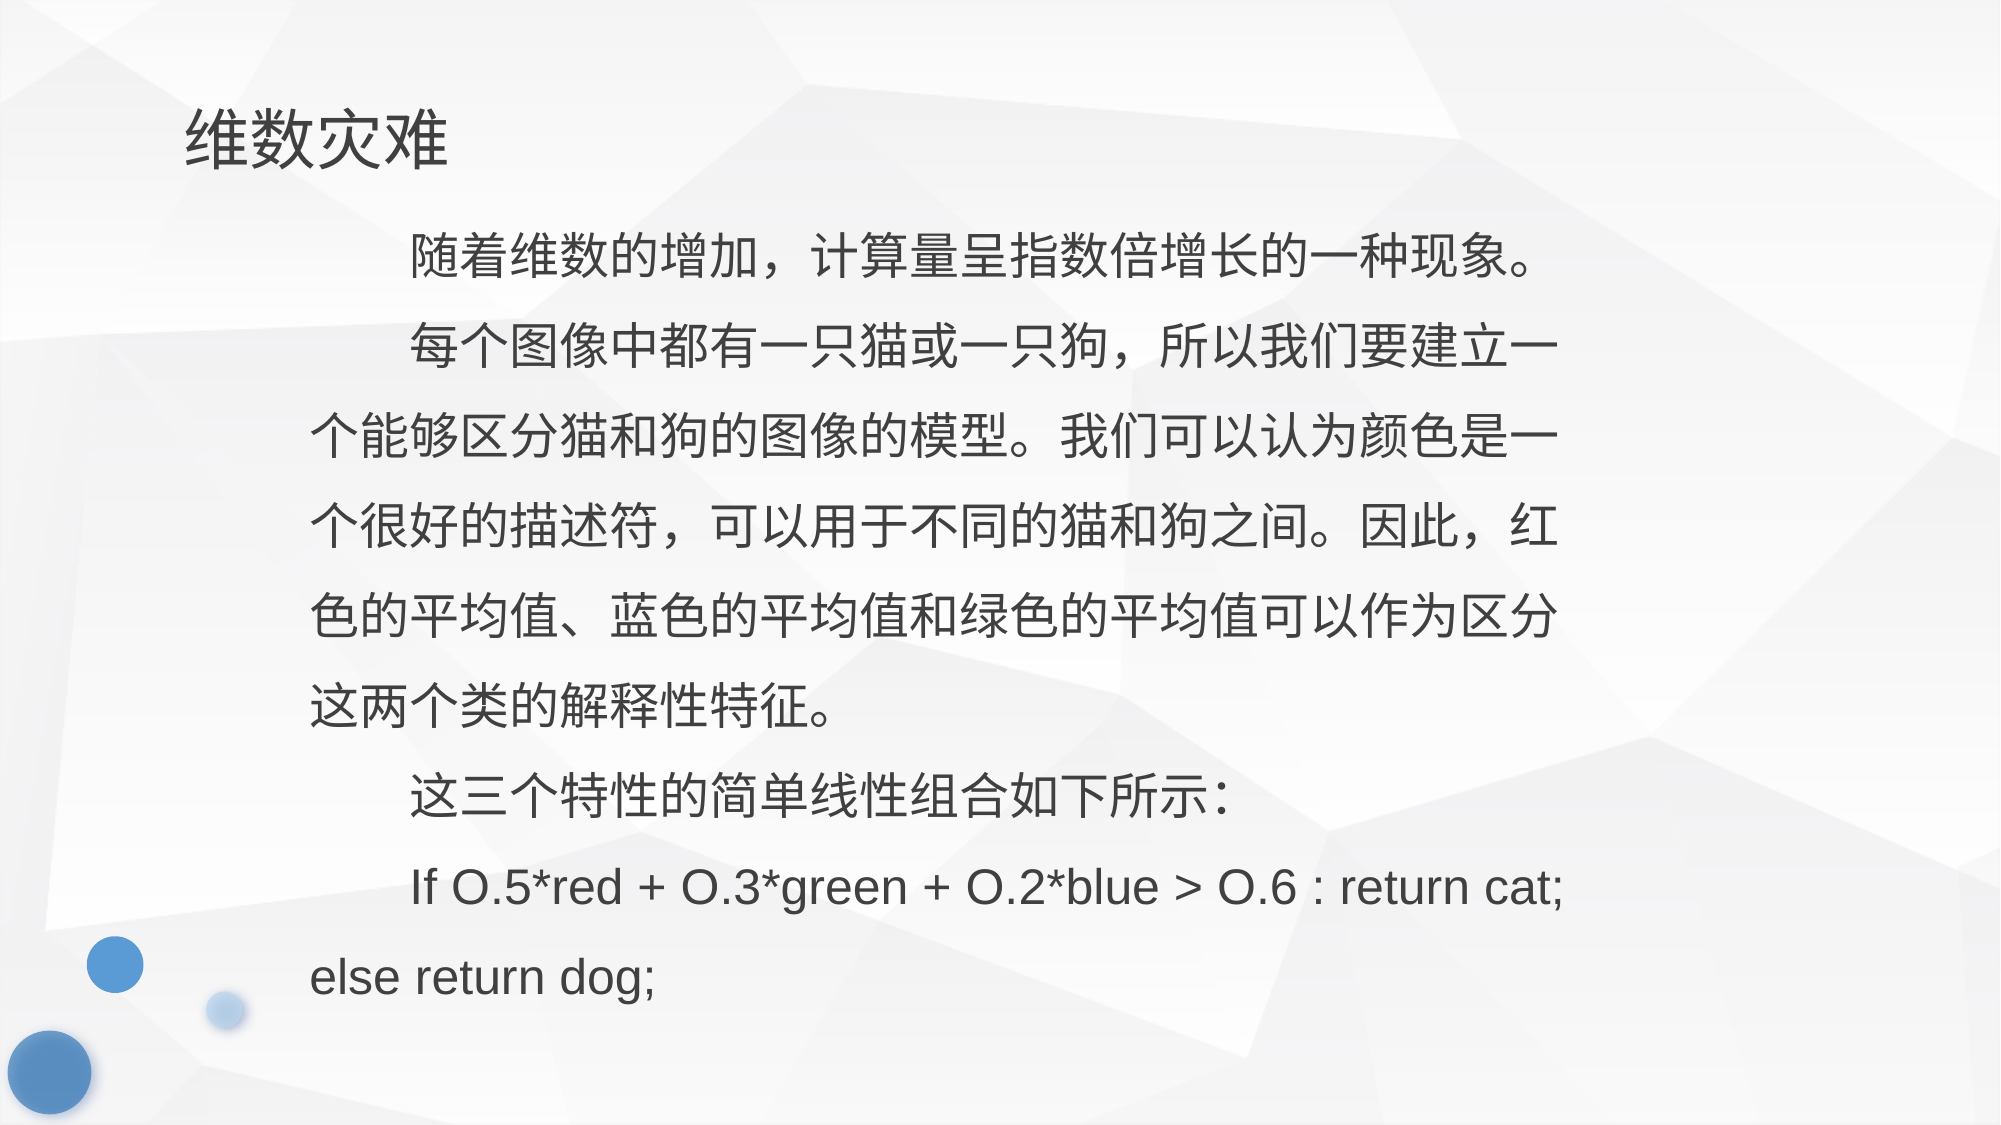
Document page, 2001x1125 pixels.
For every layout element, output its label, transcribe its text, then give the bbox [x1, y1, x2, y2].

picture [0, 0, 2001, 1125]
text_box 维数灾难 [168, 43, 1358, 192]
text_box 随着维数的增加，计算量呈指数倍增长的一种现象。 每个图像中都有一只猫或一只狗，所以我们要建立一个能够区分猫和狗的图像的模型。我们可以认为颜色是一个很好的描述符，可以用于不同的猫和狗之间。因此，红色的平均值、蓝色的平均值和绿色的平均值可以作为区分这两个类的解释性特征。 这三个特性的简单线性组合如下所示： If O.5*red + O.3*green + O.2*blue > O.6 : return cat; else return dog; [294, 187, 1608, 938]
